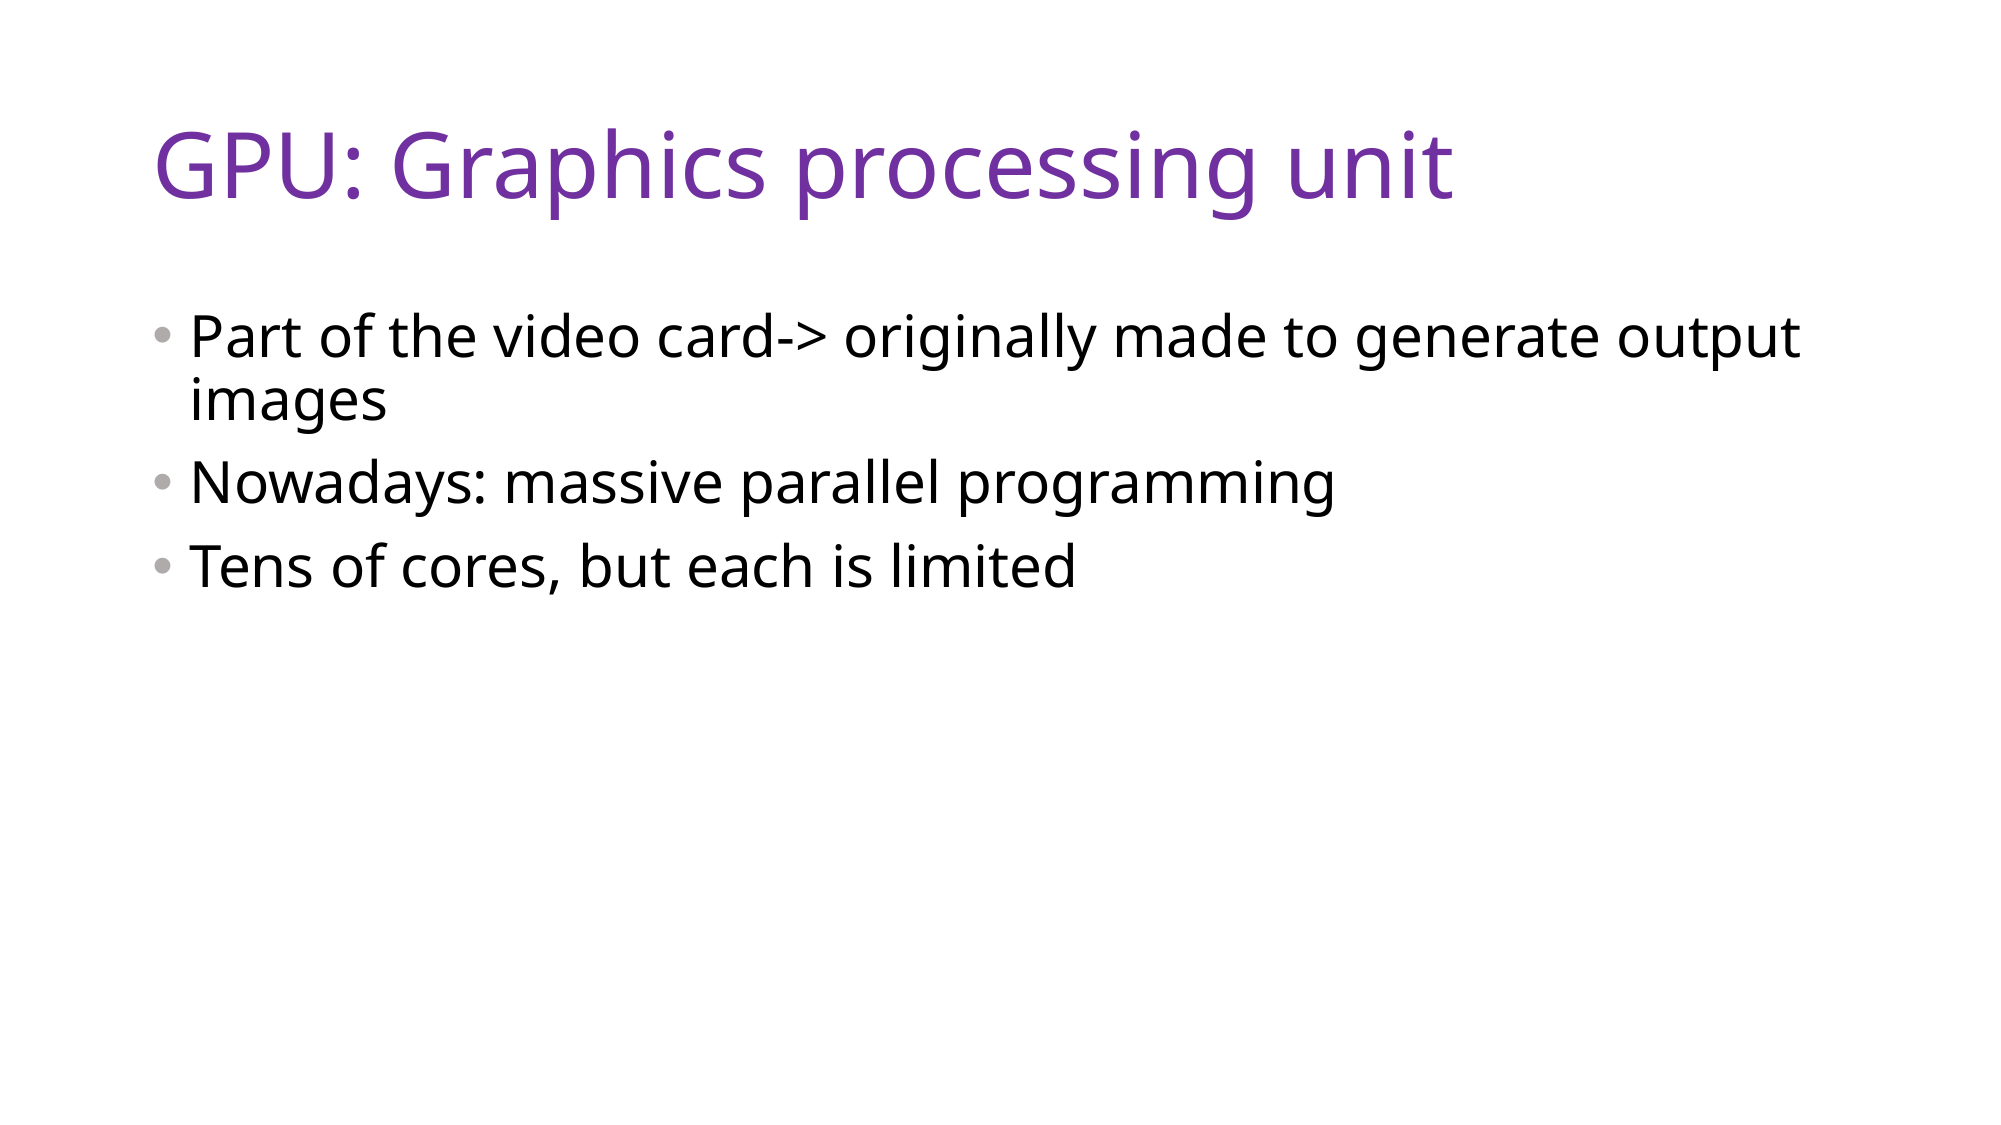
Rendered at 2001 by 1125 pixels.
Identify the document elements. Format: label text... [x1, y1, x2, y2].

title GPU: Graphics processing unit [137, 59, 1863, 278]
list Part of the video card-> originally made to generate output images Nowadays: massive parallel programming Tens of cores, but each is limited [137, 299, 1863, 1014]
